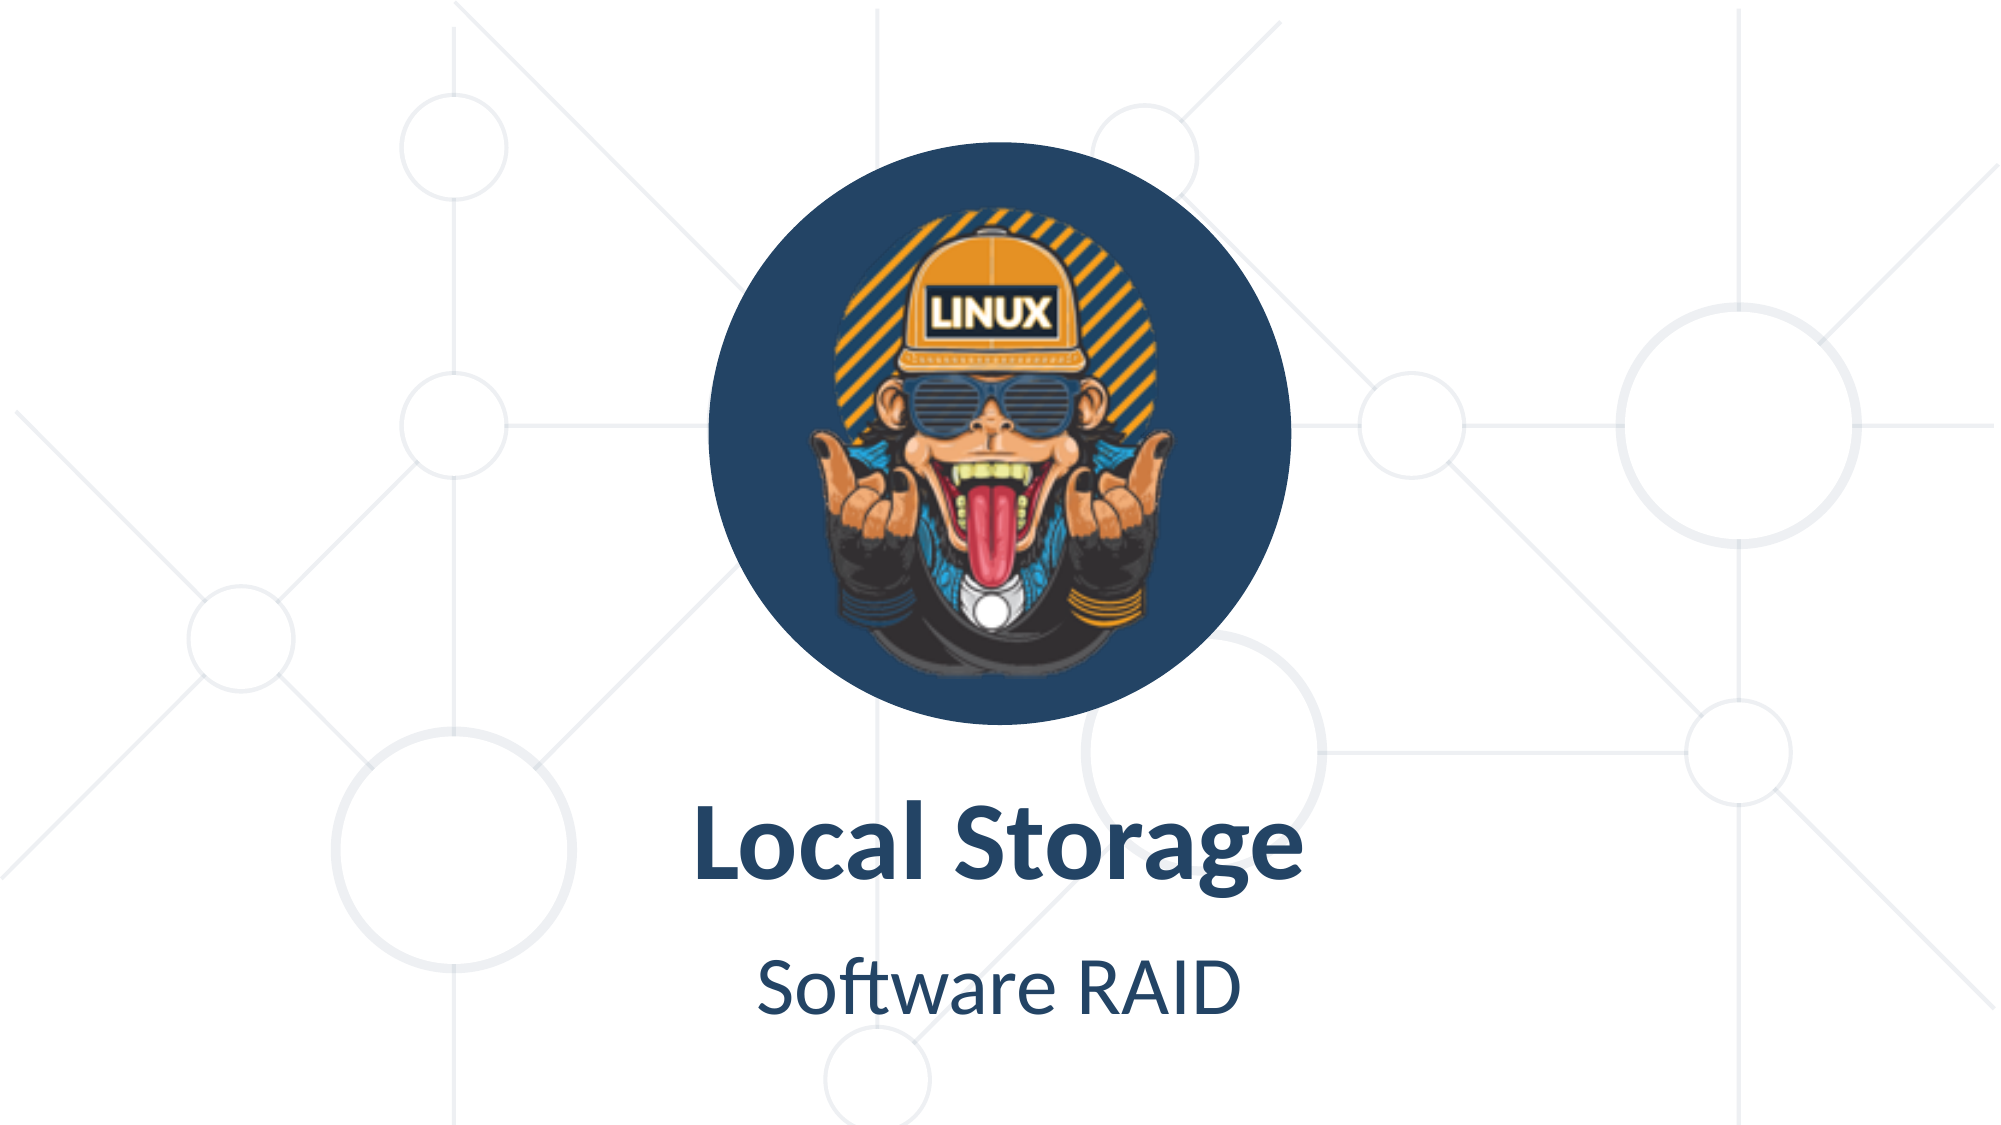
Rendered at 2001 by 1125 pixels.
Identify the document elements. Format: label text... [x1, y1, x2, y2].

picture [800, 200, 1178, 679]
subtitle Software RAID [100, 916, 1900, 1043]
title Local Storage [100, 771, 1900, 898]
